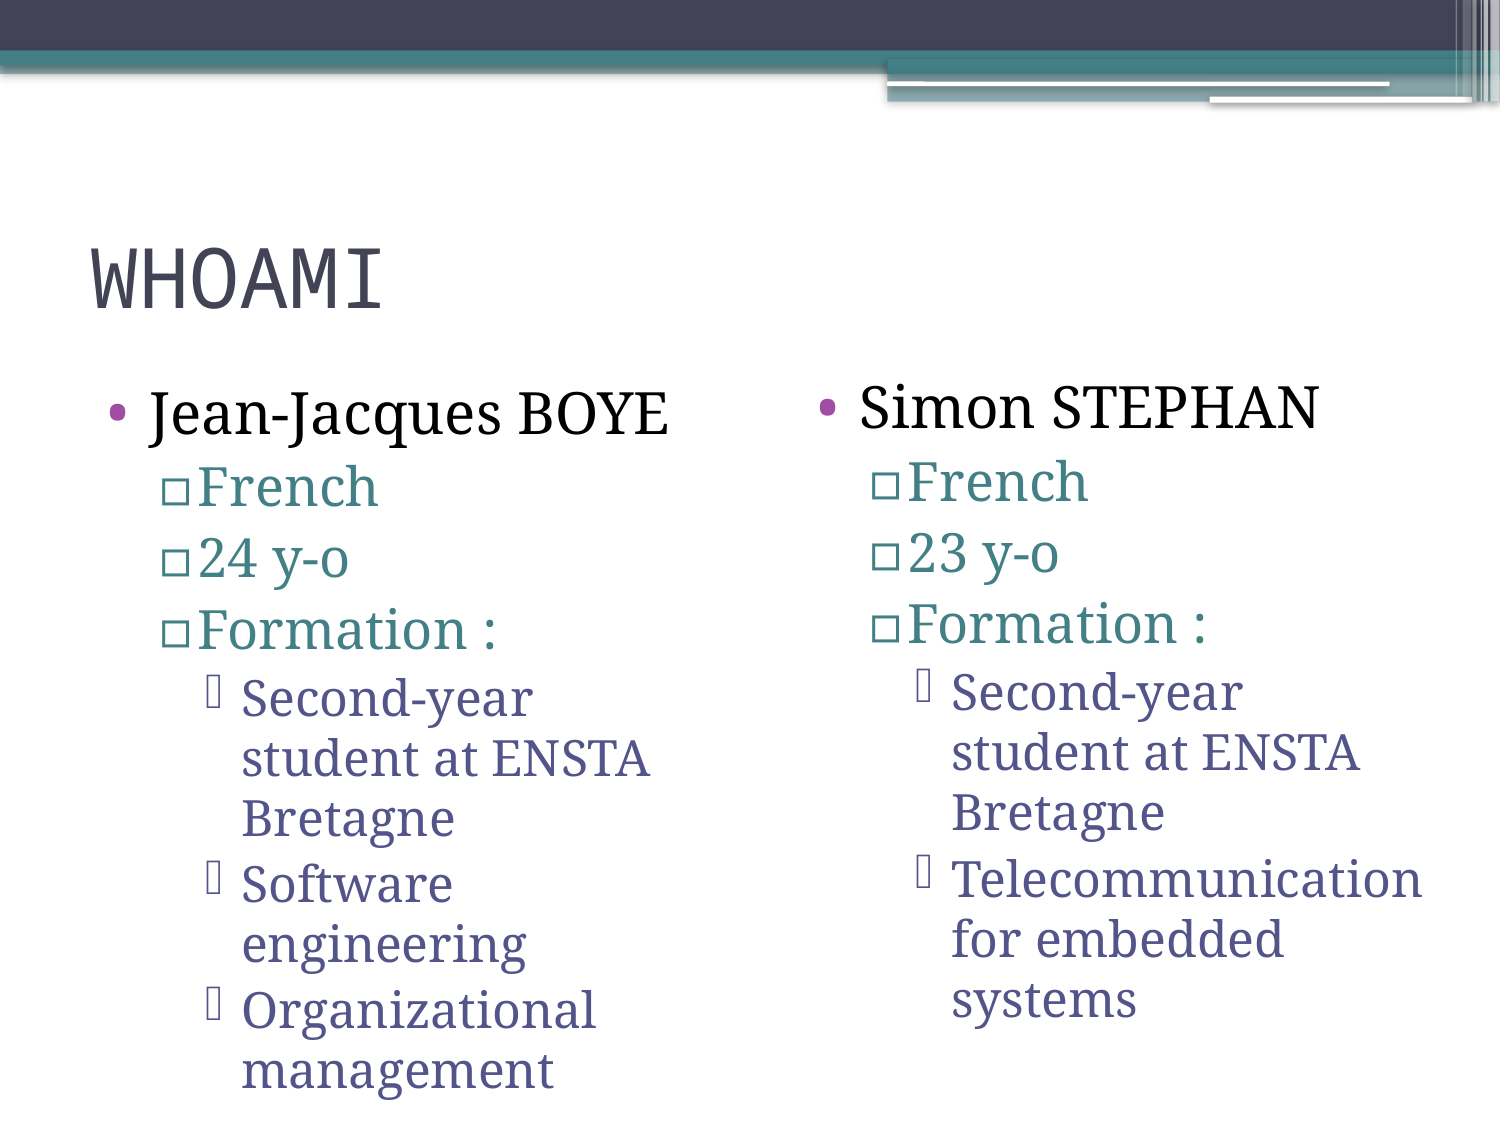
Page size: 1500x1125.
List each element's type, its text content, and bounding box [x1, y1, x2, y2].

title WHOAMI [75, 187, 1425, 363]
text_box Simon STEPHAN French 23 y-o Formation : Second-year student at ENSTA Bretagne Telecommunication for embedded systems [785, 363, 1449, 1073]
list Jean-Jacques BOYE French 24 y-o Formation : Second-year student at ENSTA Bretagne Software engineering Organizational management [75, 368, 739, 1079]
